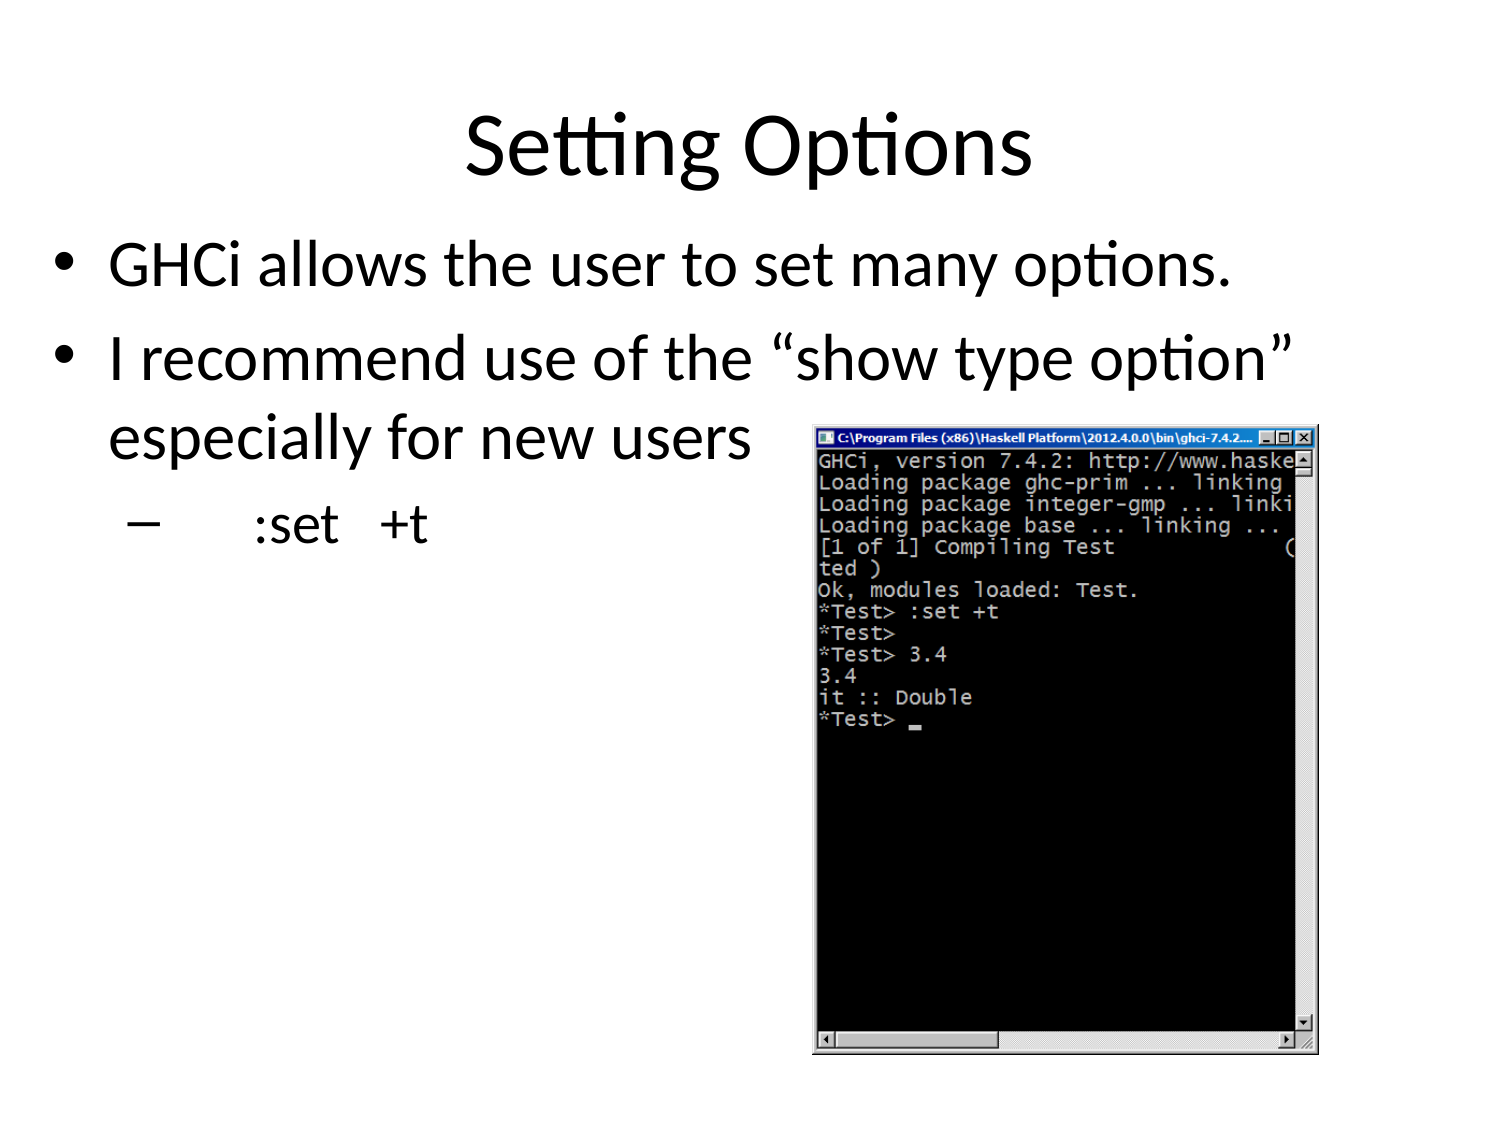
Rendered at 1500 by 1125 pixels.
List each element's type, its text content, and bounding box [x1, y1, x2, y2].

title Setting Options [74, 44, 1426, 233]
list GHCi allows the user to set many options. I recommend use of the “show type option” especially for new users :set +t [37, 212, 1388, 956]
picture [812, 424, 1319, 1055]
